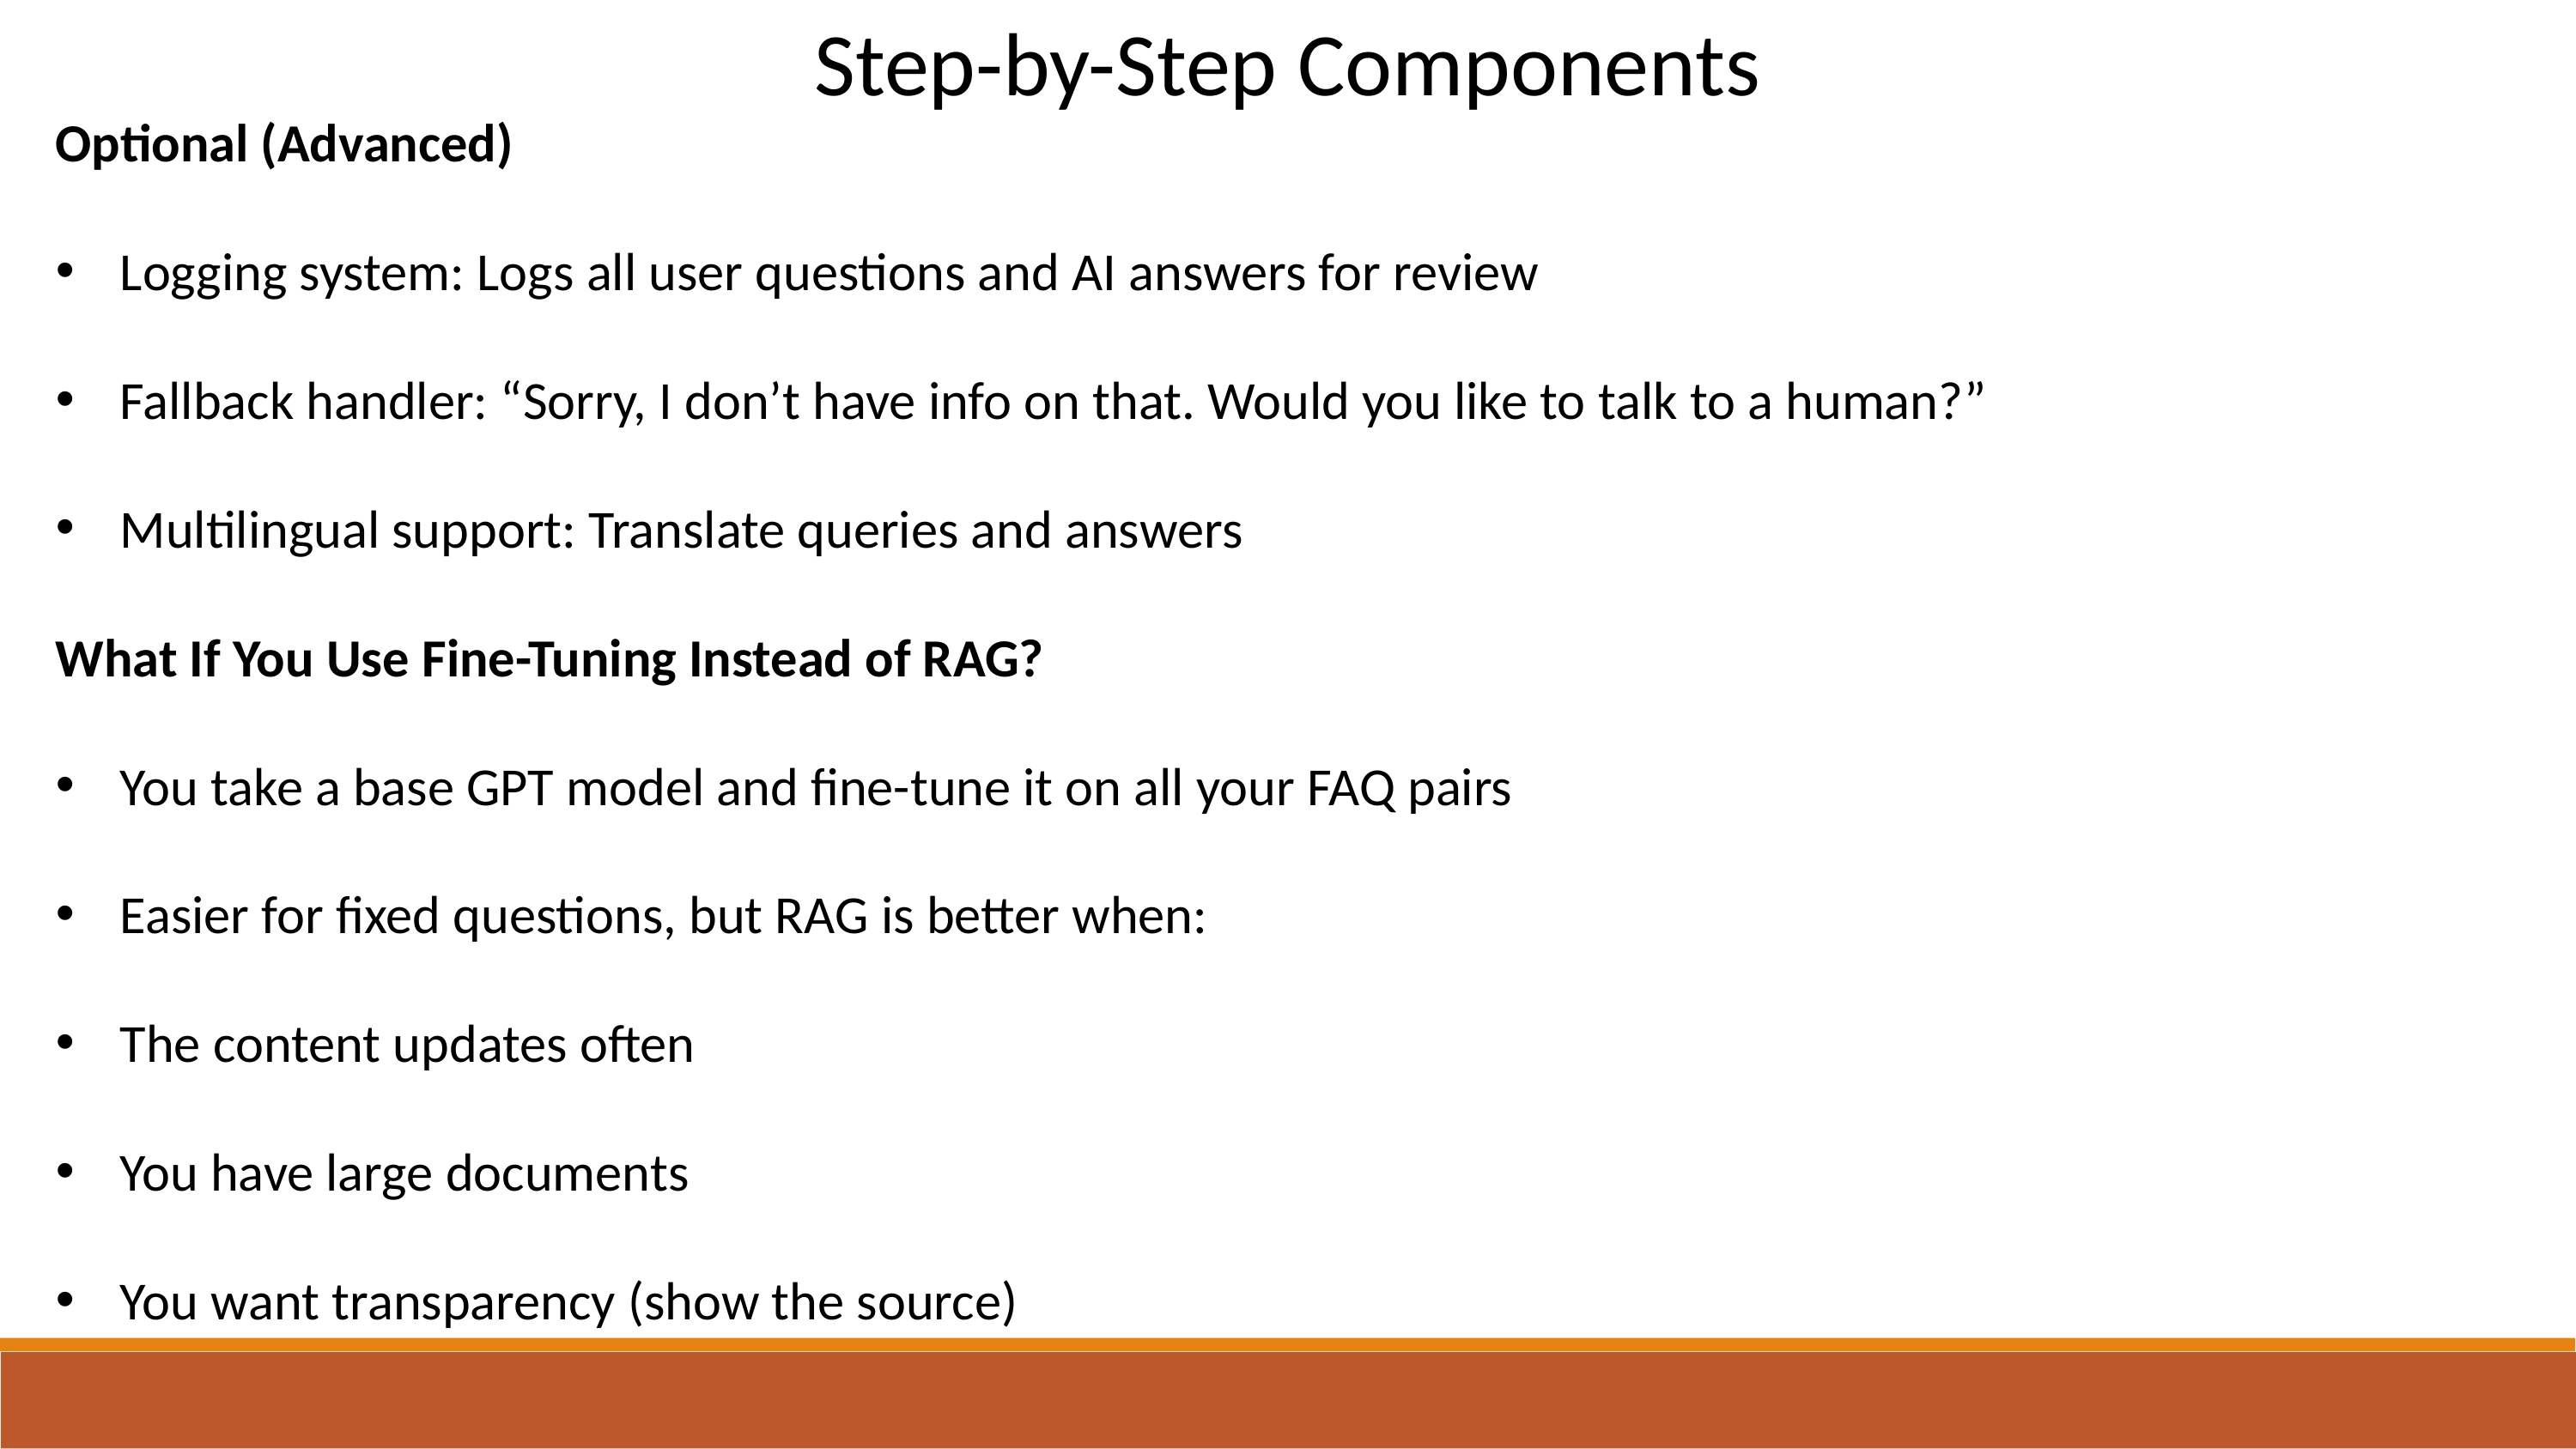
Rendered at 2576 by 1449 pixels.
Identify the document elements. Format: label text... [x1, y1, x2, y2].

text_box Optional (Advanced) Logging system: Logs all user questions and AI answers for review Fallback handler: “Sorry, I don’t have info on that. Would you like to talk to a human?” Multilingual support: Translate queries and answers What If You Use Fine-Tuning Instead of RAG? You take a base GPT model and fine-tune it on all your FAQ pairs Easier for fixed questions, but RAG is better when: The content updates often You have large documents You want transparency (show the source) [43, 101, 2190, 1449]
text_box Step-by-Step Components [767, 0, 1809, 101]
